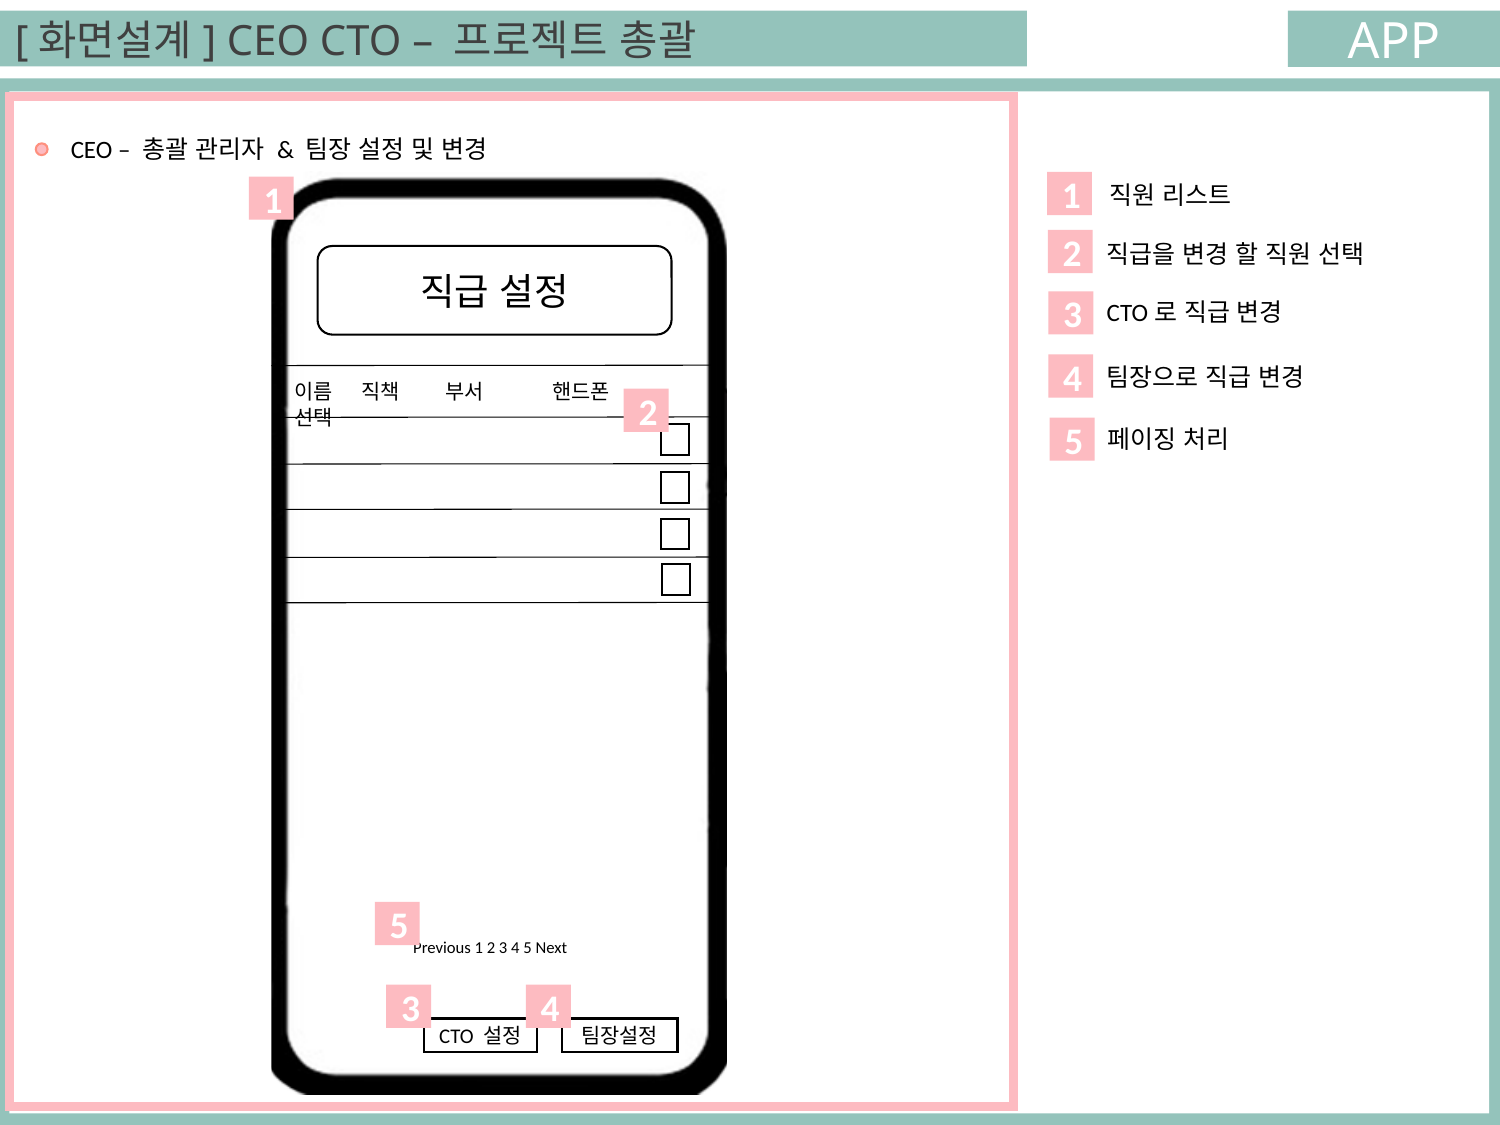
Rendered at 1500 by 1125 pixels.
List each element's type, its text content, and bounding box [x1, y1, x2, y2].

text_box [0, 78, 1500, 1125]
picture [271, 171, 727, 1095]
text_box [화면설계] CEO CTO – 프로젝트 총괄 [0, 10, 1028, 67]
text_box APP [1287, 10, 1500, 68]
